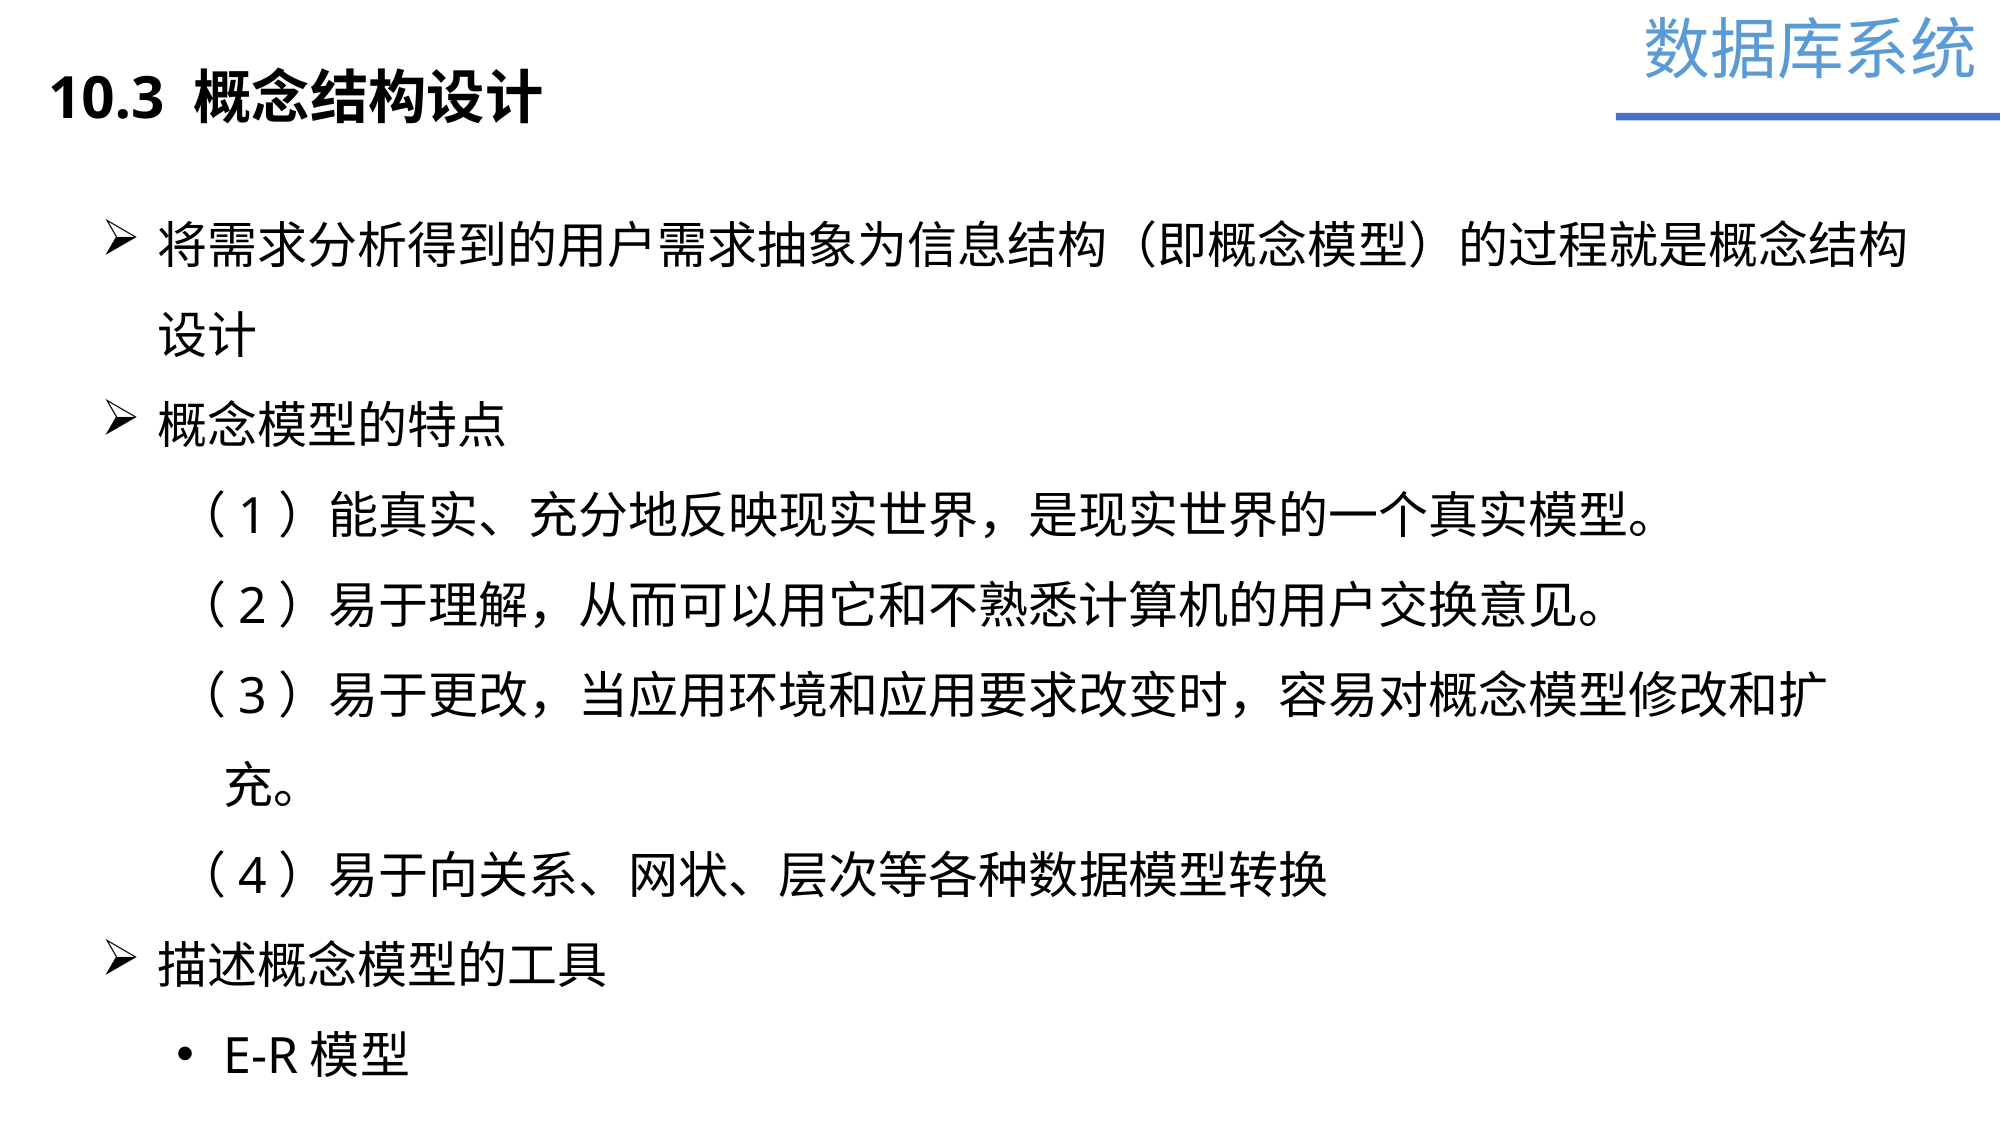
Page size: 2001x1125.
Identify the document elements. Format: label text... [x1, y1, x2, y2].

text_box [1615, 112, 2000, 121]
text_box 数据库系统 [1629, 0, 1993, 95]
text_box 将需求分析得到的用户需求抽象为信息结构（即概念模型）的过程就是概念结构设计 概念模型的特点 （1）能真实、充分地反映现实世界，是现实世界的一个真实模型。 （2）易于理解，从而可以用它和不熟悉计算机的用户交换意见。 （3）易于更改，当应用环境和应用要求改变时，容易对概念模型修改和扩充。 （4）易于向关系、网状、层次等各种数据模型转换 描述概念模型的工具 E-R模型 [86, 176, 1942, 1072]
text_box 10.3 概念结构设计 [33, 17, 591, 138]
